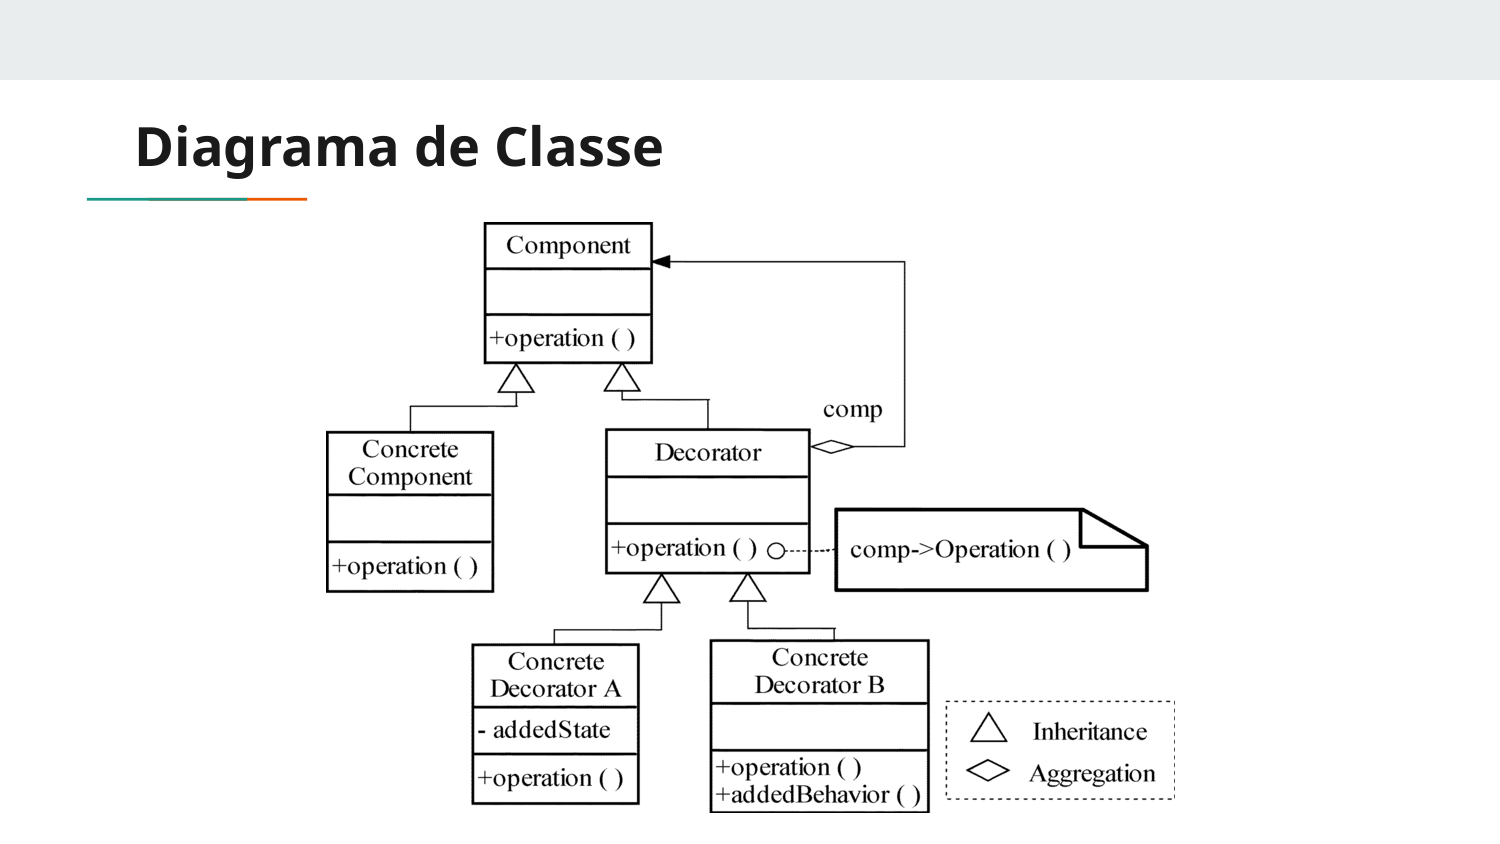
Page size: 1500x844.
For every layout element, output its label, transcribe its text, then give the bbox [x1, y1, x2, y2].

title Diagrama de Classe [119, 97, 1381, 185]
picture [325, 222, 1175, 814]
